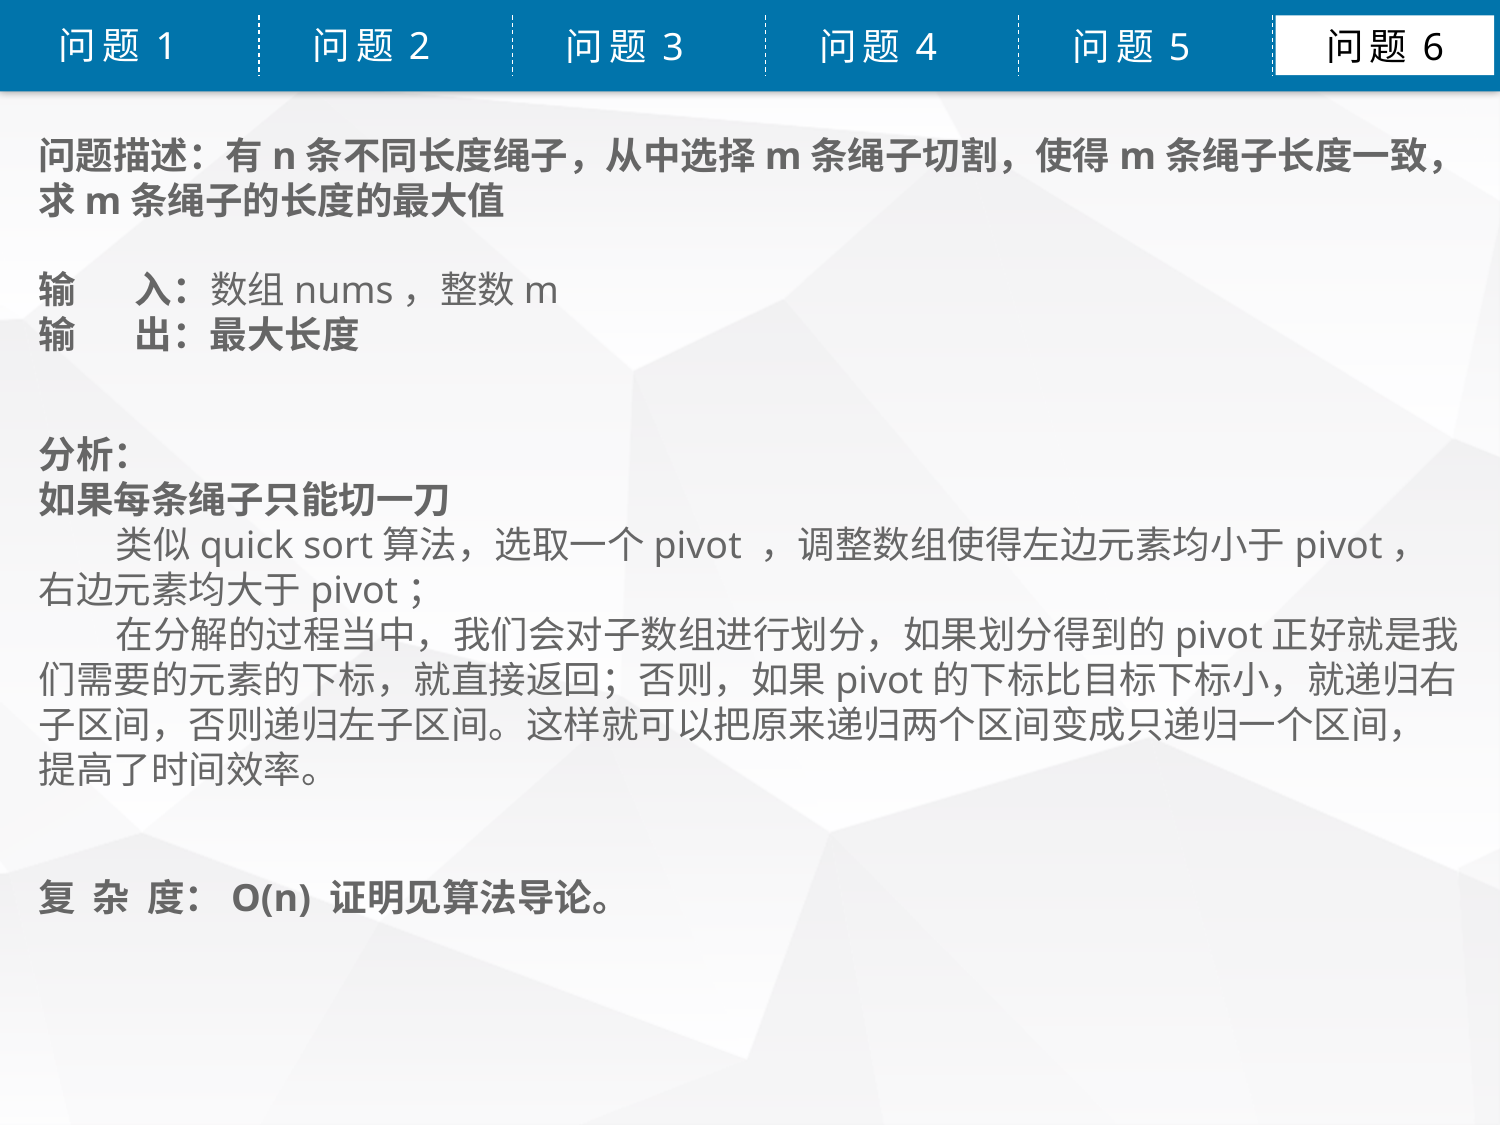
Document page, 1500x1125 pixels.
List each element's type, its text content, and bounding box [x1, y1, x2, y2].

text_box 问题描述：有n条不同长度绳子，从中选择m条绳子切割，使得m条绳子长度一致，求m条绳子的长度的最大值 [23, 124, 1500, 230]
text_box 输 入：数组nums，整数m 输 出：最大长度 [23, 258, 1500, 363]
text_box 复 杂 度：O(n) 证明见算法导论。 [23, 866, 1500, 927]
text_box 问题2 [262, 14, 481, 74]
text_box 问题5 [1022, 15, 1241, 76]
text_box 问题6 [1275, 15, 1495, 76]
text_box [0, 0, 1500, 92]
text_box 问题3 [515, 15, 734, 76]
text_box 分析： 如果每条绳子只能切一刀 类似quick sort算法，选取一个pivot ，调整数组使得左边元素均小于pivot， 右边元素均大于pivot； 在分解的过程当中，我们会对子数组进行划分，如果划分得到的pivot正好就是我们需要的元素的下标，就直接返回；否则，如果pivot的下标比目标下标小，就递归右子区间，否则递归左子区间。这样就可以把原来递归两个区间变成只递归一个区间，提高了时间效率。 [24, 423, 1477, 798]
text_box 问题1 [8, 14, 228, 74]
picture [0, 92, 1500, 1125]
text_box 问题4 [768, 15, 988, 76]
